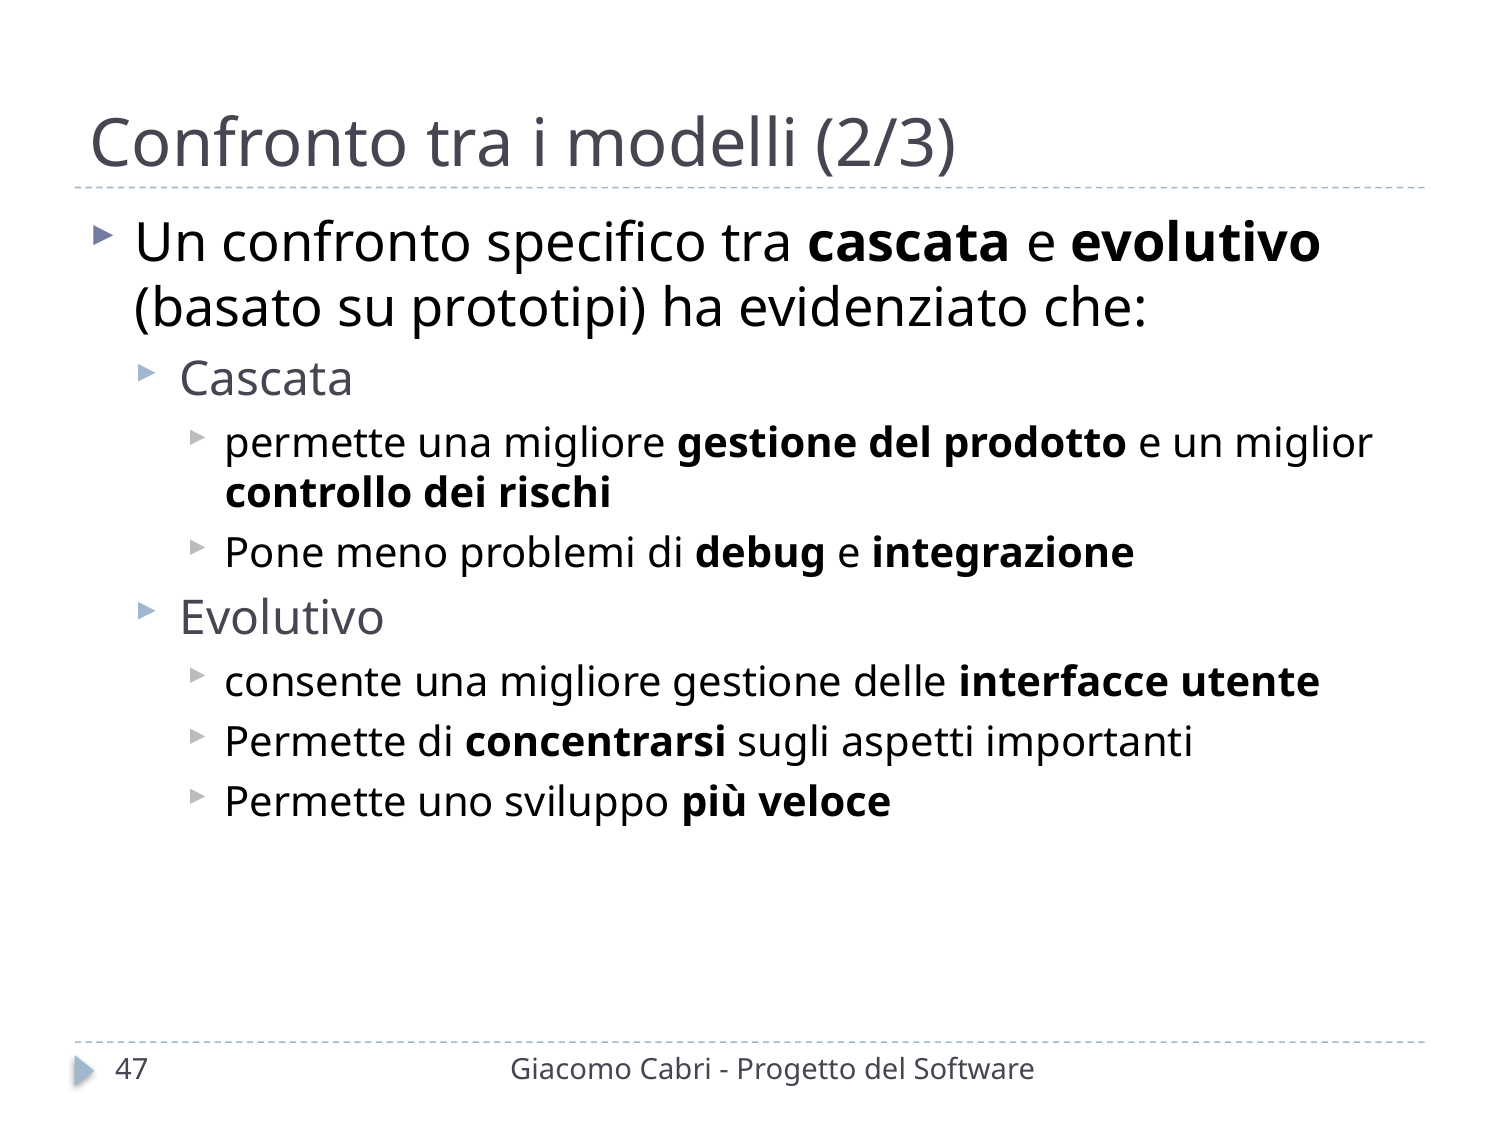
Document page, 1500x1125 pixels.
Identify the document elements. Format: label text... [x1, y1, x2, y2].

slide_number 47 [100, 1042, 426, 1103]
title Confronto tra i modelli (2/3) [75, 24, 1425, 188]
list Un confronto specifico tra cascata e evolutivo (basato su prototipi) ha evidenziato che: Cascata permette una migliore gestione del prodotto e un miglior controllo dei rischi Pone meno problemi di debug e integrazione Evolutivo consente una migliore gestione delle interfacce utente Permette di concentrarsi sugli aspetti importanti Permette uno sviluppo più veloce [75, 200, 1425, 1010]
footer Giacomo Cabri - Progetto del Software [475, 1042, 1051, 1103]
